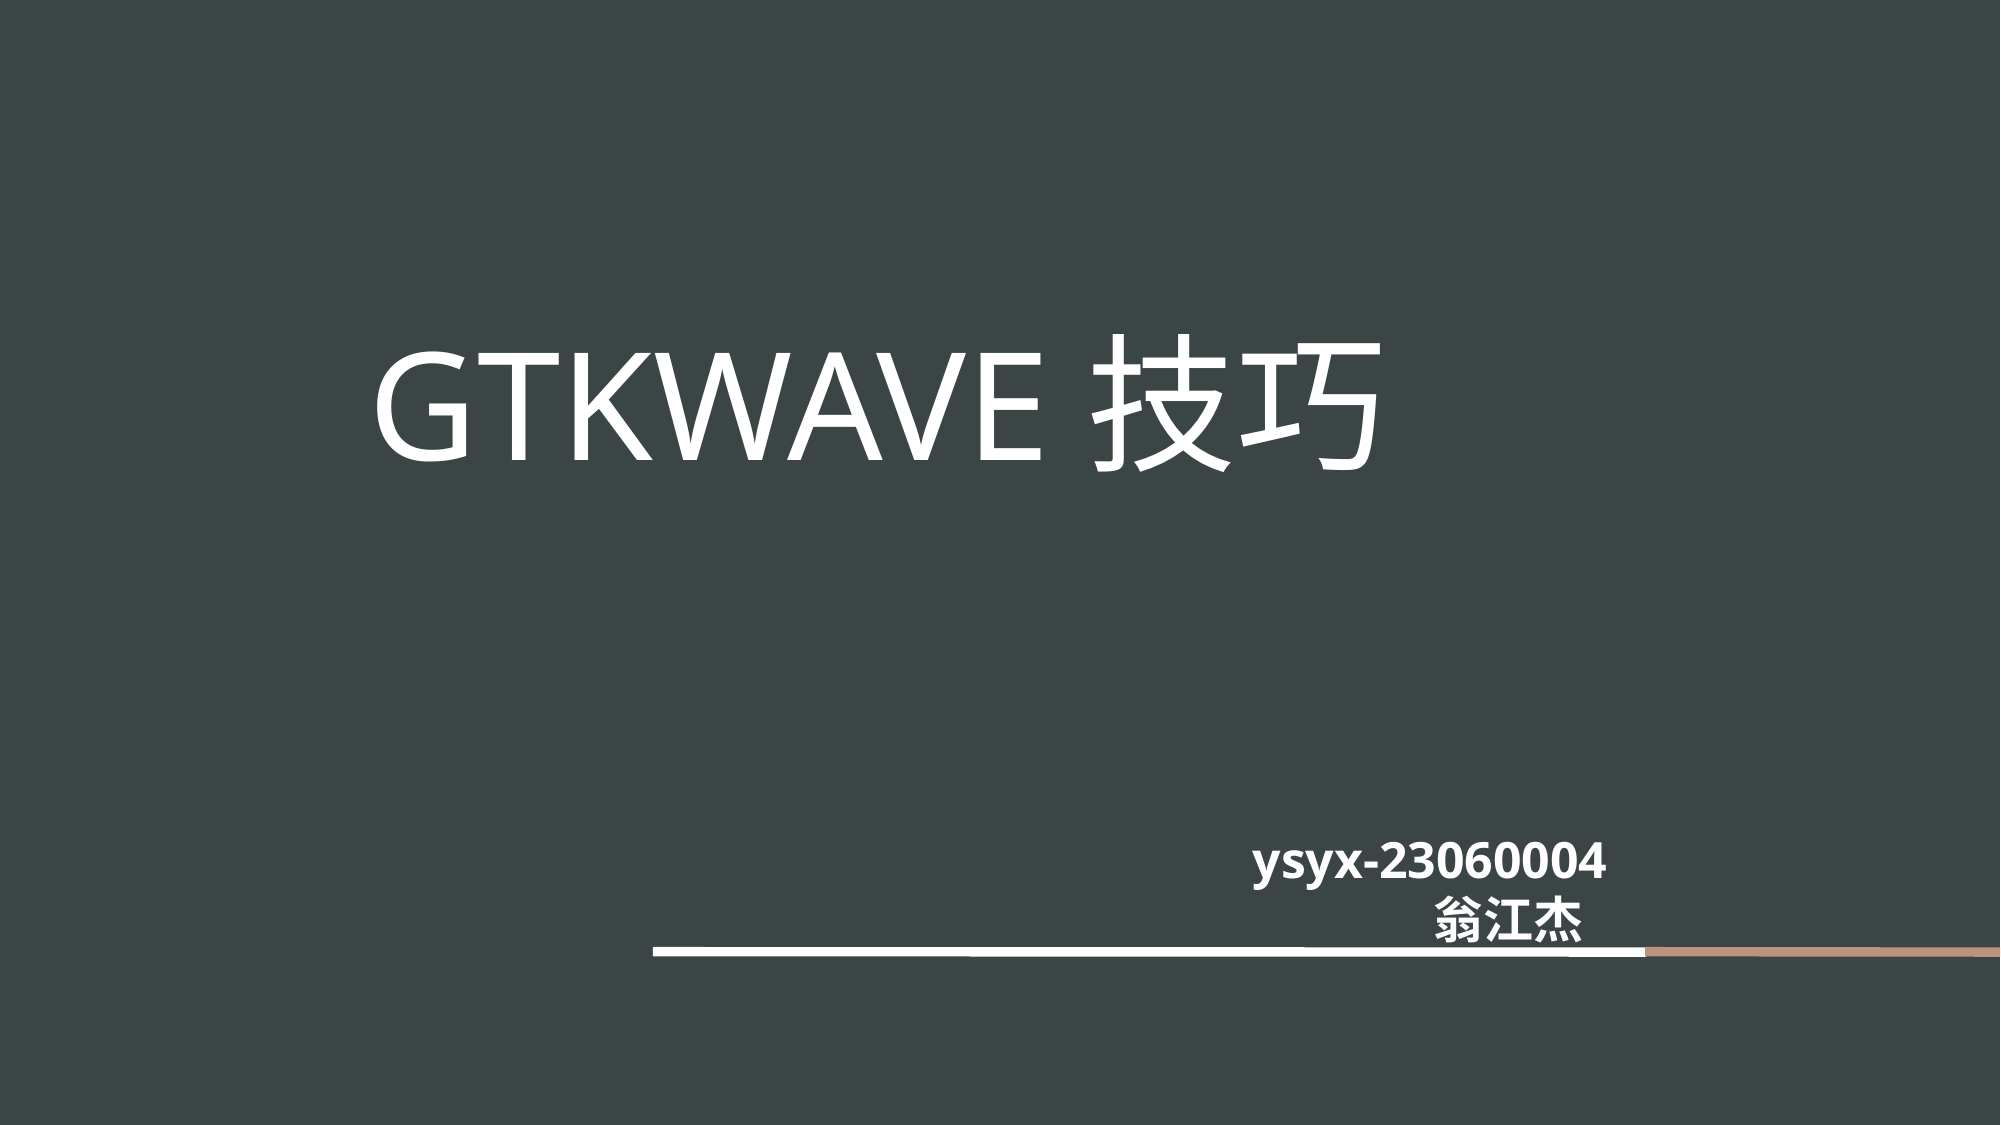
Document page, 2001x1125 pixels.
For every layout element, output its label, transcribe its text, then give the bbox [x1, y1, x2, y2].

subtitle ysyx-23060004 翁江杰 [1237, 821, 1649, 940]
title GTKWave技巧 [353, 337, 1647, 532]
